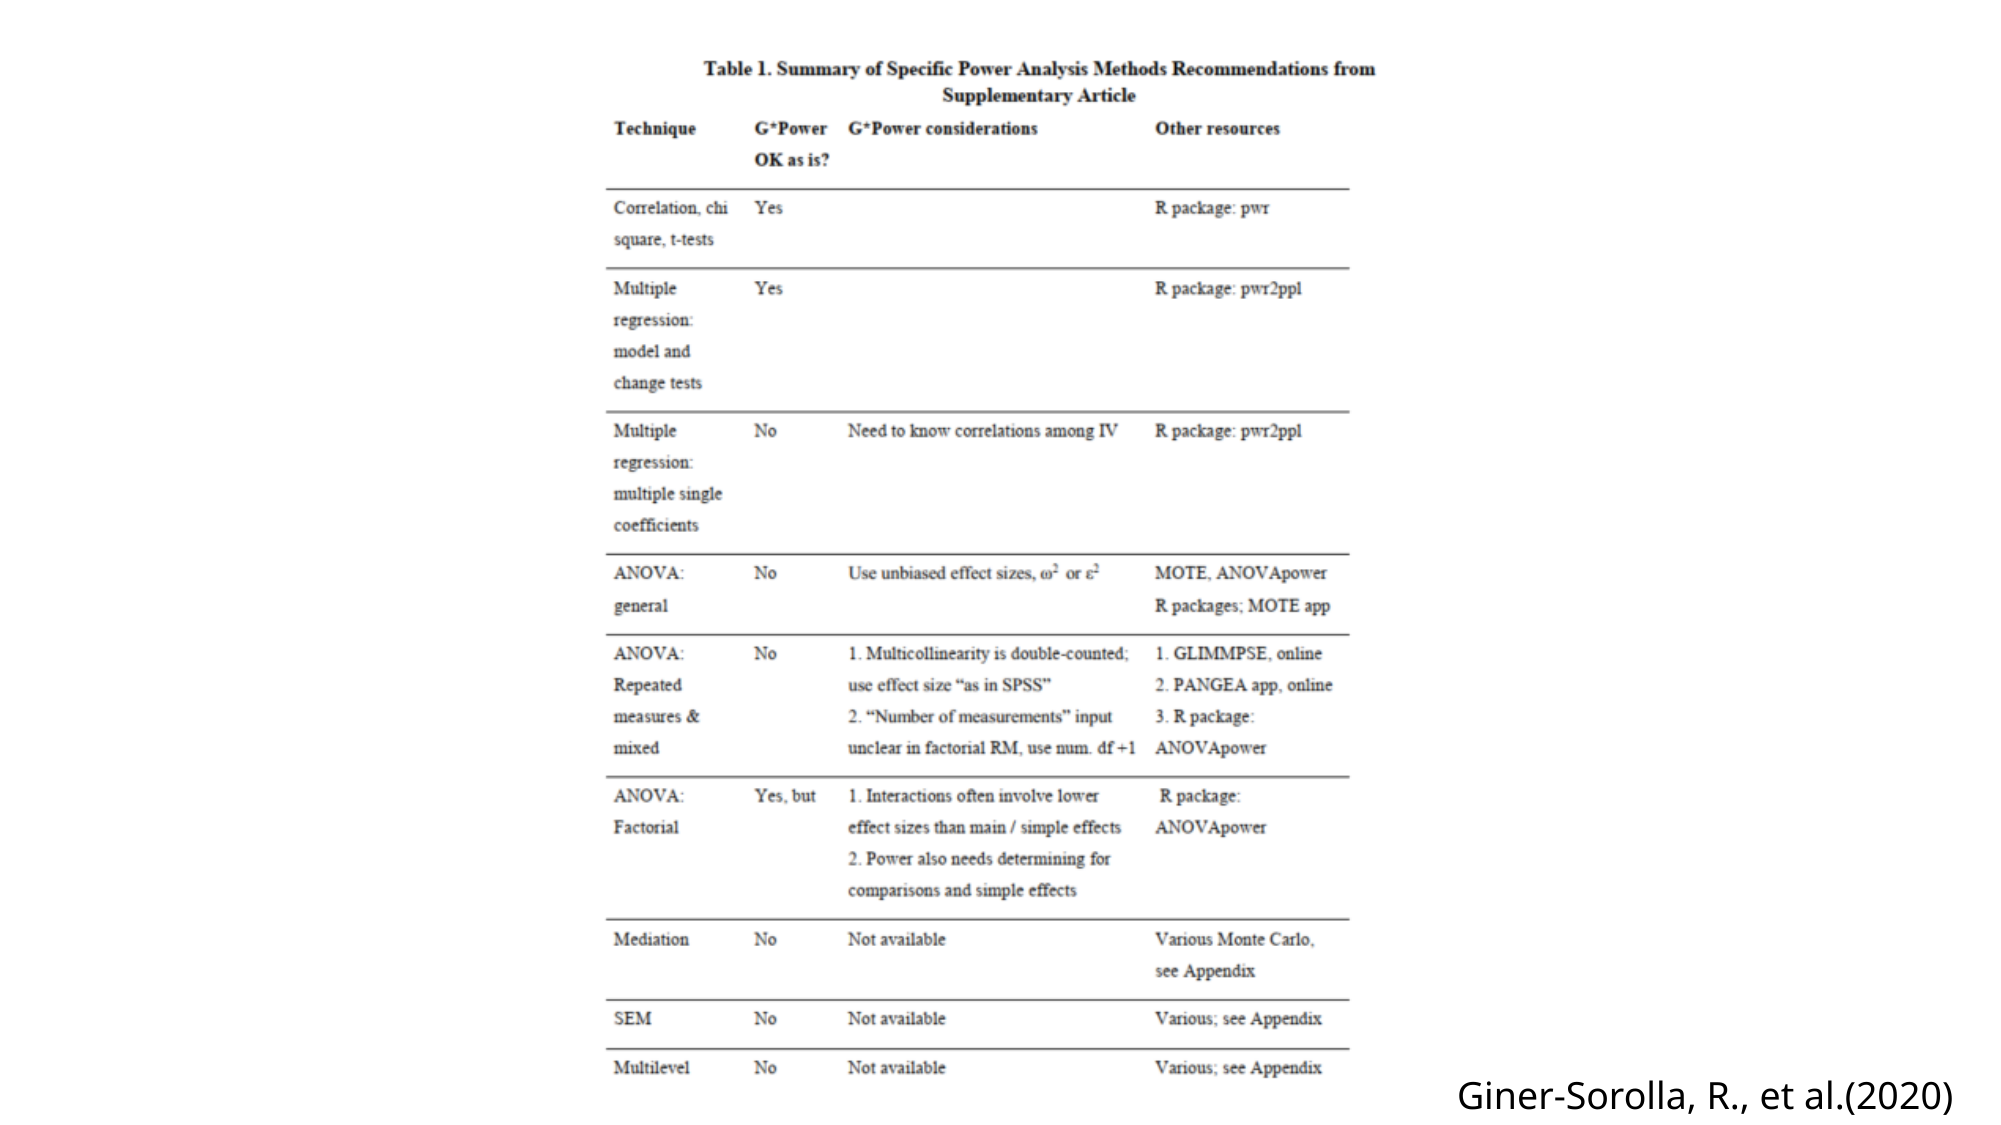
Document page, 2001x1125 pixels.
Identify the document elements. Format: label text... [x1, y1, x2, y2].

picture [600, 36, 1383, 1105]
text_box Giner-Sorolla, R., et al.(2020) [1442, 1064, 2000, 1125]
